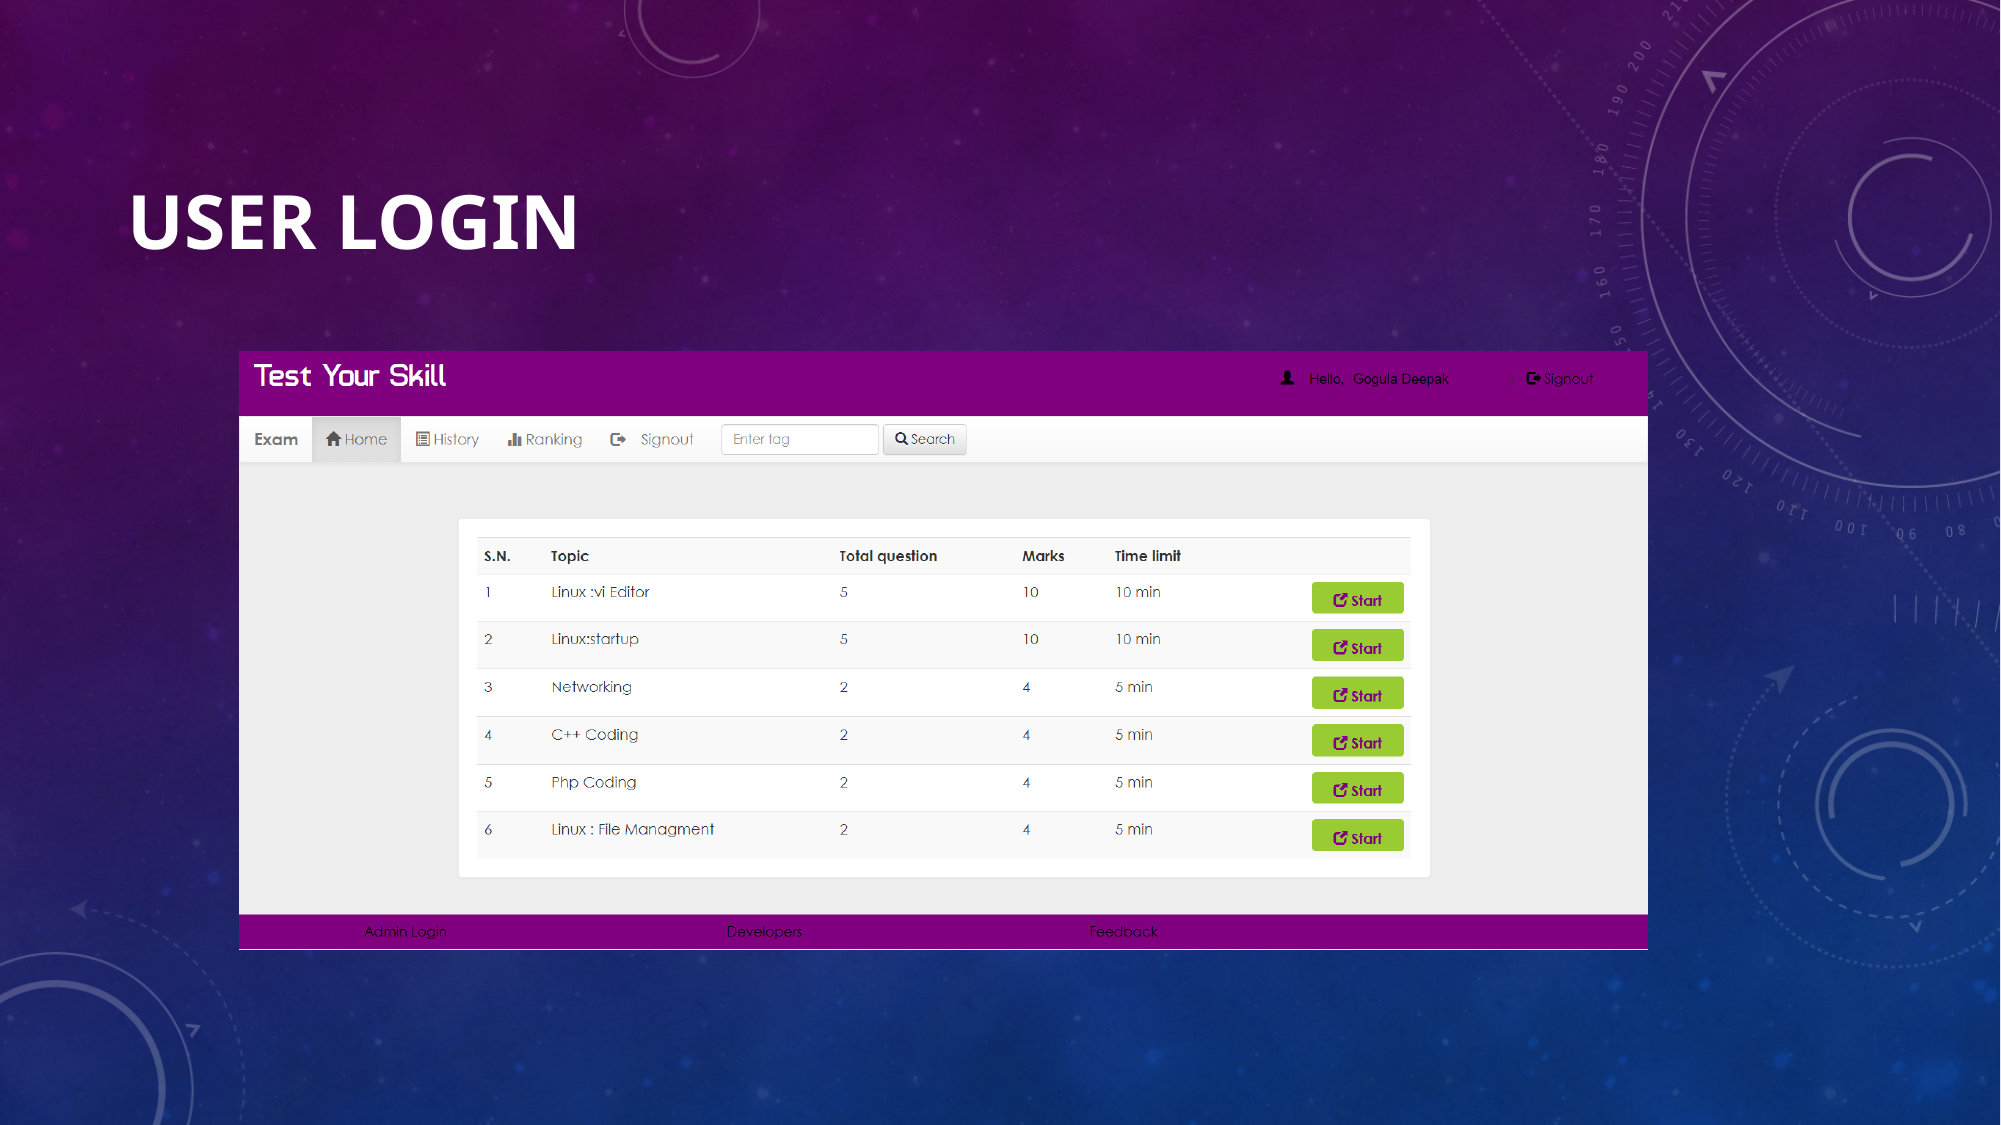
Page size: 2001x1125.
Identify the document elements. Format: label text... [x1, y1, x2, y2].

title USER LOGIN [112, 99, 1775, 339]
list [238, 350, 1648, 951]
picture [0, 0, 2001, 1125]
